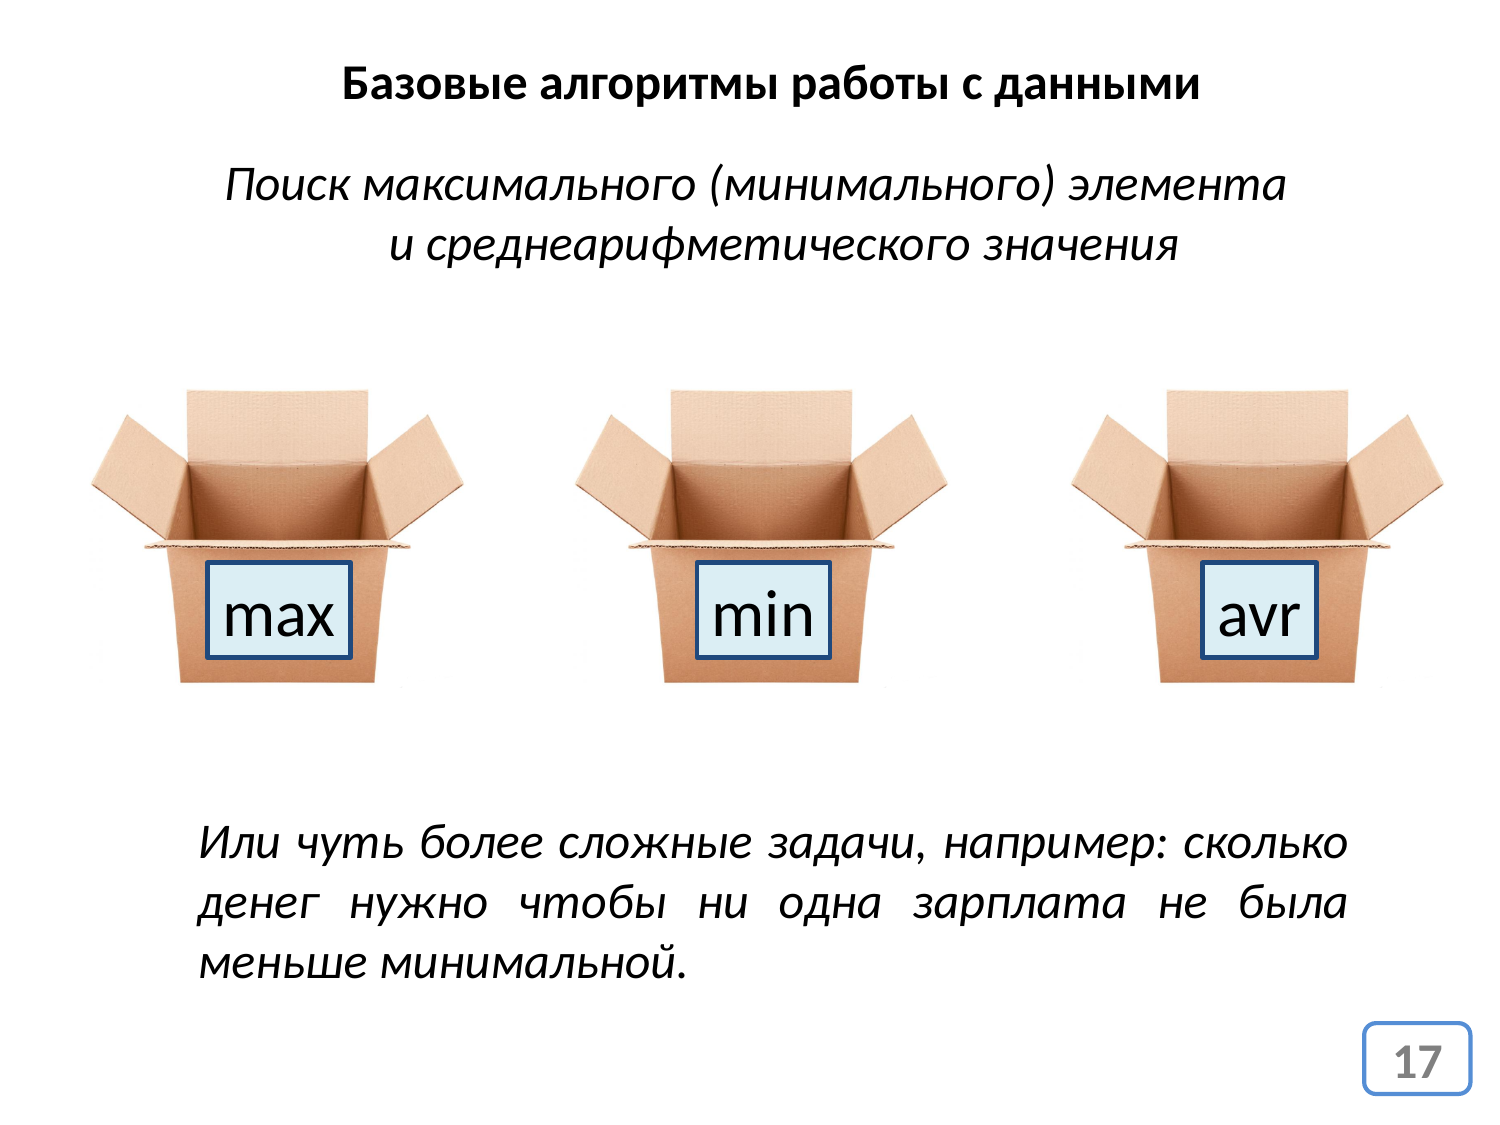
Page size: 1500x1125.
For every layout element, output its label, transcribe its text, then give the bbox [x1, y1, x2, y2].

text_box Или чуть более сложные задачи, например: сколько денег нужно чтобы ни одна зарплата не была меньше минимальной. [182, 801, 1365, 997]
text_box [572, 385, 952, 689]
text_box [88, 385, 467, 689]
text_box 17 [1362, 1021, 1473, 1097]
text_box Базовые алгоритмы работы с данными [327, 42, 1217, 118]
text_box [1068, 385, 1448, 689]
text_box Поиск максимального (минимального) элемента и среднеарифметического значения [194, 142, 1317, 278]
